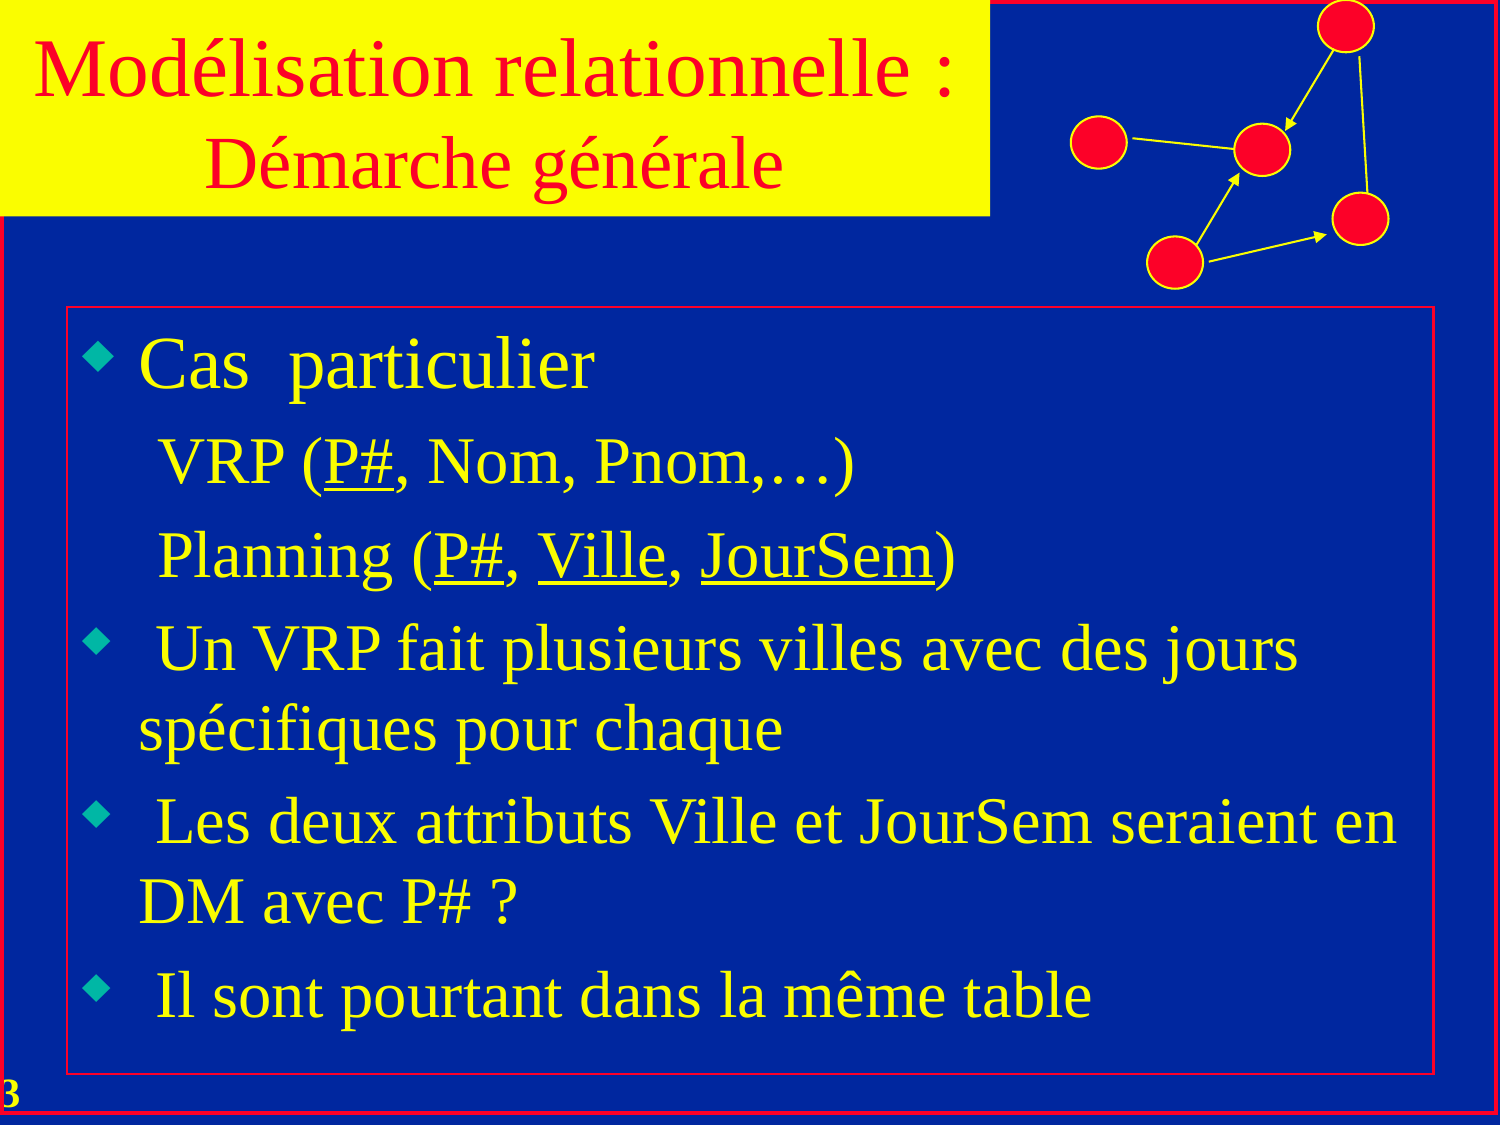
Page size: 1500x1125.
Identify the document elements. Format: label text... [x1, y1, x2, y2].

text_box [1285, 48, 1335, 131]
text_box [1234, 123, 1291, 176]
text_box [1070, 116, 1127, 169]
text_box [1317, 0, 1374, 53]
text_box [1147, 236, 1204, 289]
list Cas particulier VRP (P#, Nom, Pnom,…) Planning (P#, Ville, JourSem) Un VRP fait plusieurs villes avec des jours spécifiques pour chaque Les deux attributs Ville et JourSem seraient en DM avec P# ? Il sont pourtant dans la même table [66, 306, 1435, 1075]
text_box [1196, 172, 1240, 245]
text_box [1332, 192, 1389, 245]
text_box [1208, 231, 1327, 262]
text_box Modélisation relationnelle : Démarche générale [0, 0, 991, 217]
